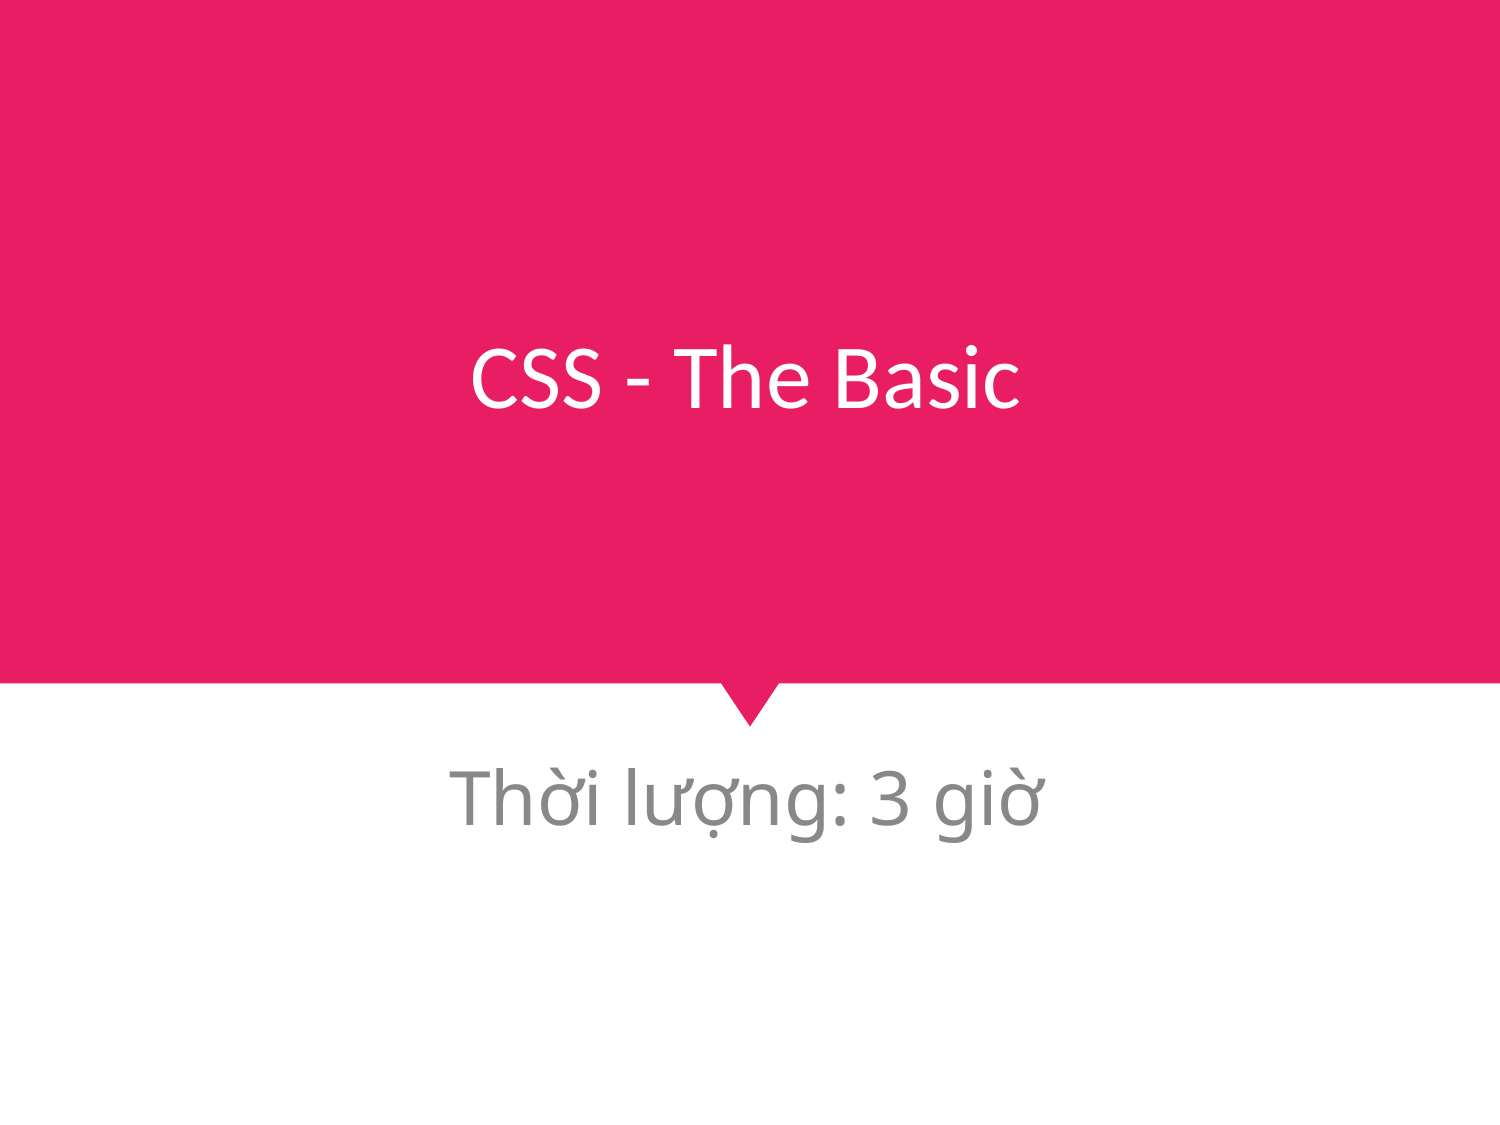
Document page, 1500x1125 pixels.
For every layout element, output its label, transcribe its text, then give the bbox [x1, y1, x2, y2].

subtitle Thời lượng: 3 giờ [67, 743, 1427, 1019]
title CSS - The Basic [67, 140, 1427, 603]
